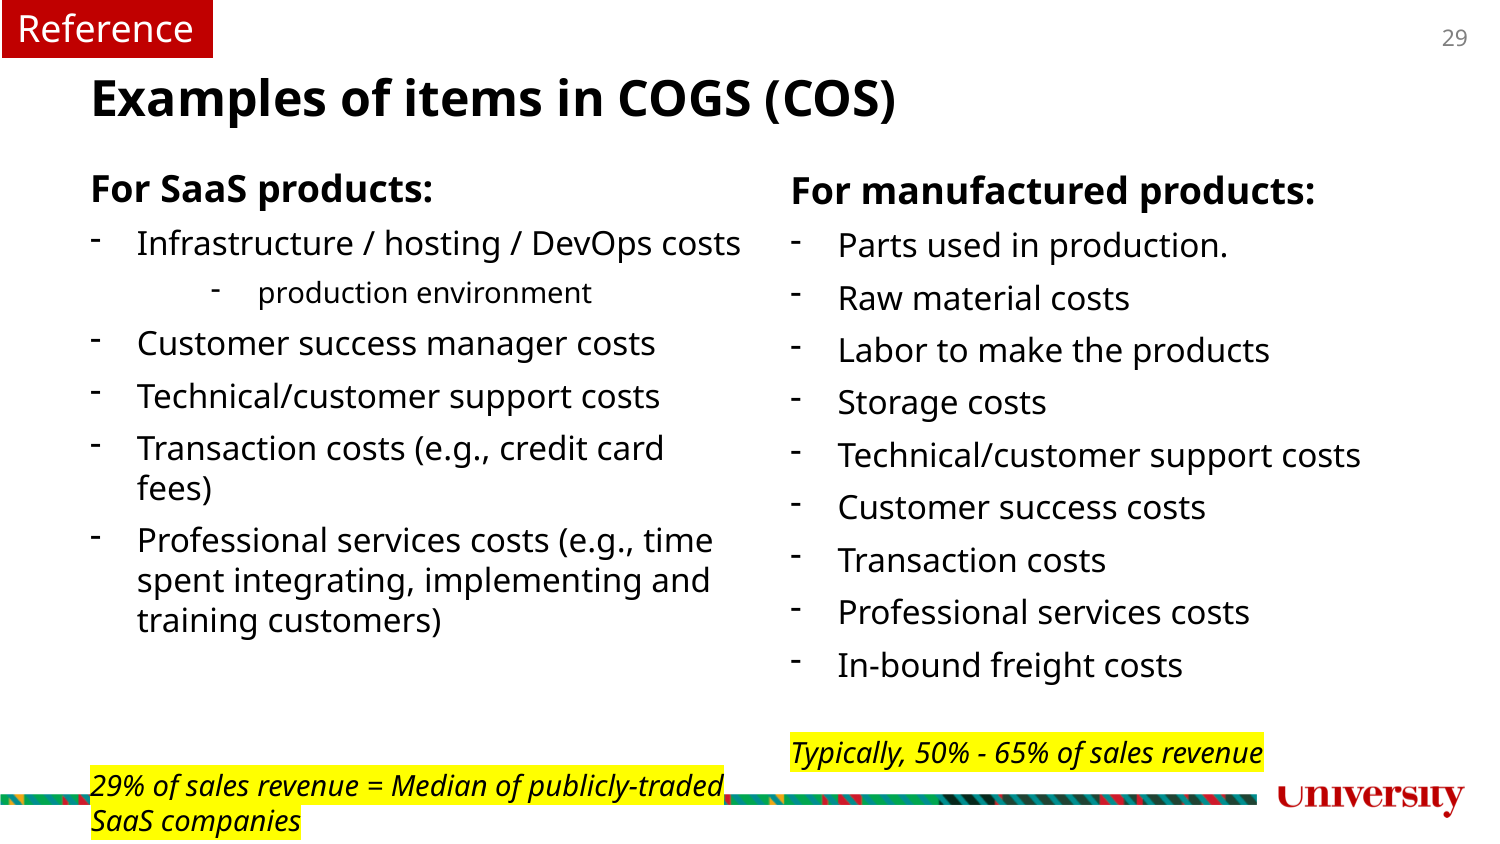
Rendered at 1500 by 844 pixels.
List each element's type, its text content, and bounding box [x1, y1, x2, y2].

picture [1, 795, 1256, 805]
list For SaaS products: Infrastructure / hosting / DevOps costs production environment Customer success manager costs Technical/customer support costs Transaction costs (e.g., credit card fees) Professional services costs (e.g., time spent integrating, implementing and training customers) 29% of sales revenue = Median of publicly-traded SaaS companies [75, 157, 763, 785]
picture [1275, 696, 1465, 818]
list For manufactured products: Parts used in production. Raw material costs Labor to make the products Storage costs Technical/customer support costs Customer success costs Transaction costs Professional services costs In-bound freight costs Typically, 50% - 65% of sales revenue [775, 159, 1463, 787]
title Examples of items in COGS (COS) [75, 59, 1425, 160]
text_box Reference [2, 0, 213, 58]
